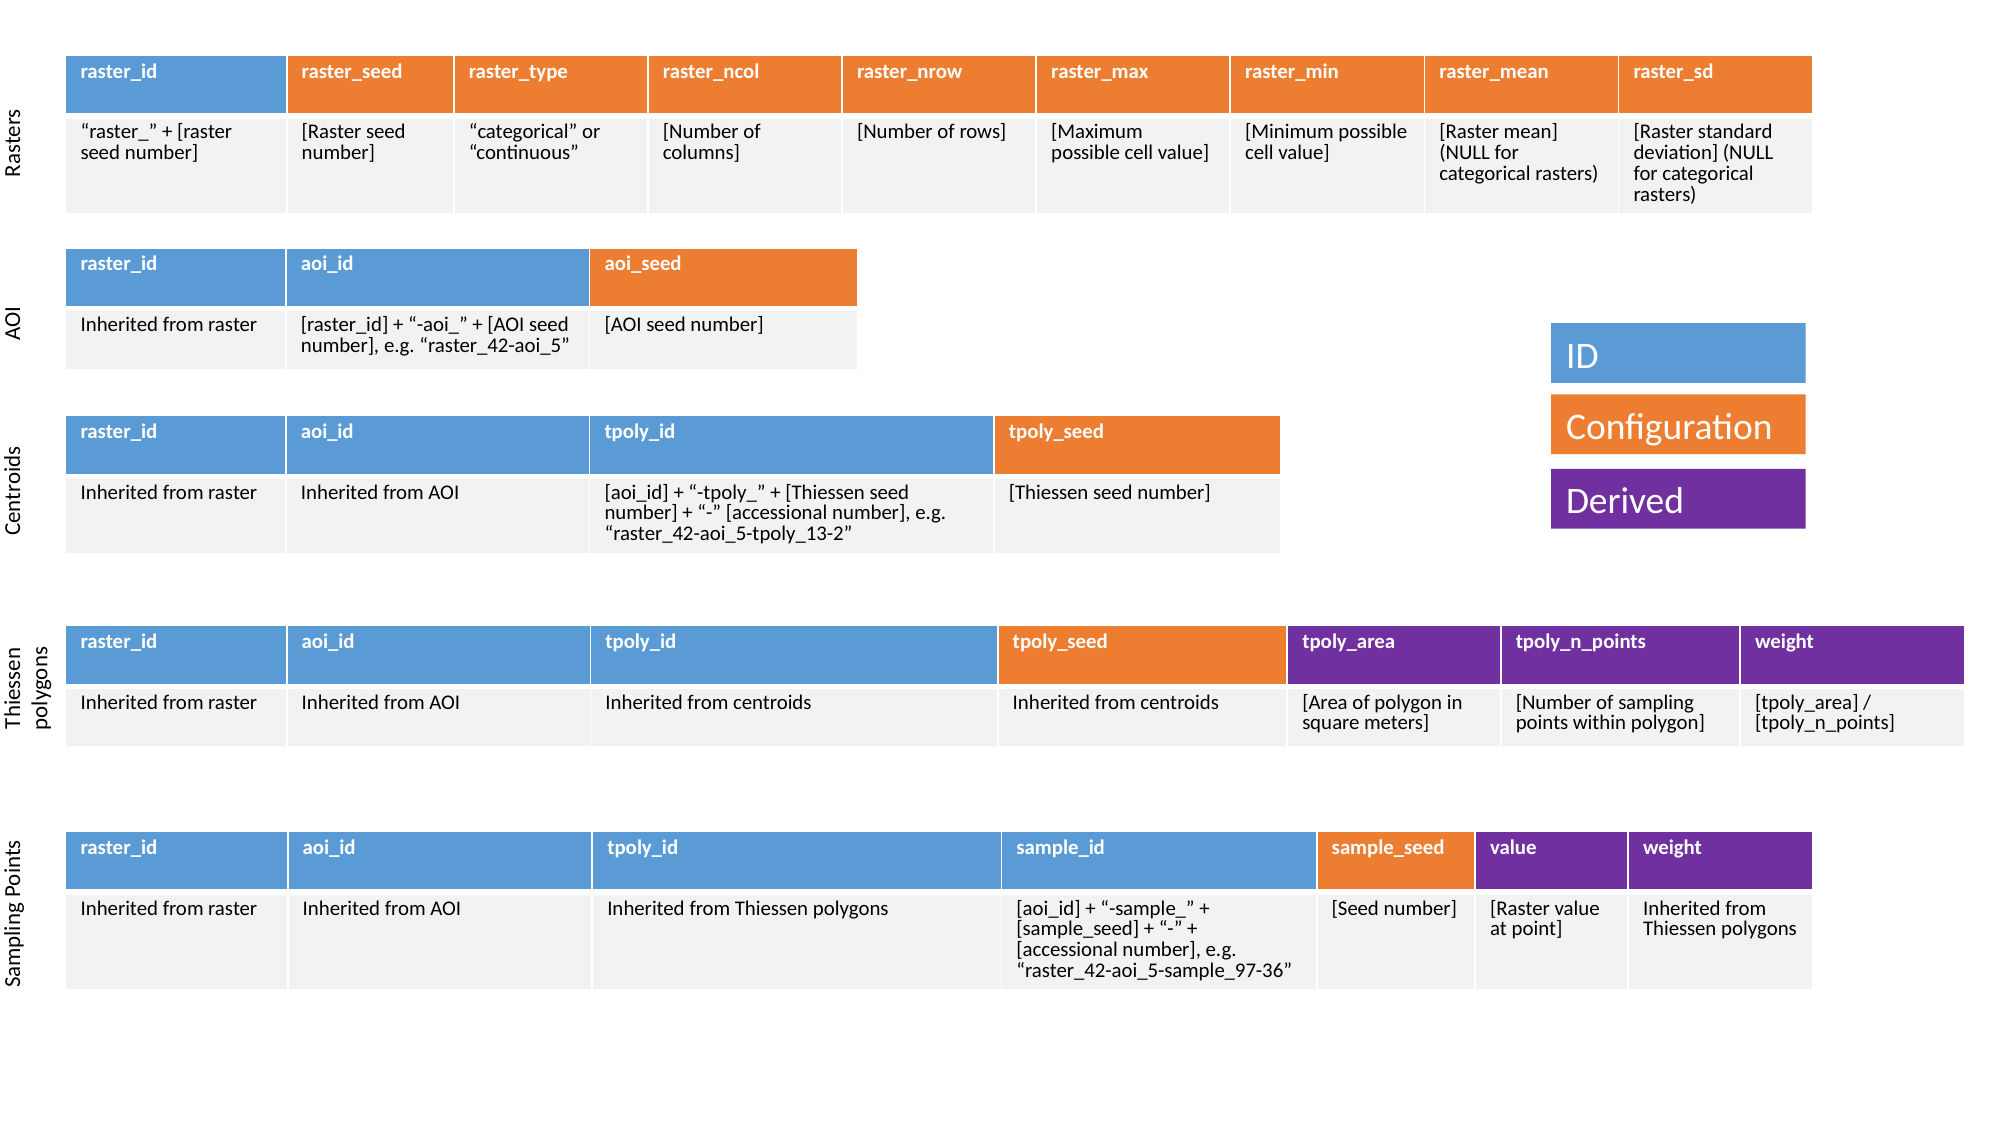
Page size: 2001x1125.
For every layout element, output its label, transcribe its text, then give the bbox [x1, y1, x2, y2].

table_header tpoly_area [1288, 626, 1500, 684]
table_cell Inherited from raster [66, 479, 285, 553]
table_cell Inherited from centroids [591, 689, 997, 746]
table_header raster_id [66, 249, 285, 306]
text_box Sampling Points [0, 820, 48, 1008]
table_cell [Number of rows] [843, 119, 1035, 213]
table_header raster_max [1037, 56, 1229, 113]
text_box ID [1551, 323, 1806, 383]
table_cell [aoi_id] + “-sample_” + [sample_seed] + “-” + [accessional number], e.g. “raster_42-aoi_5-sample_97-36” [1002, 895, 1316, 989]
table_header weight [1741, 626, 1964, 684]
table_cell [aoi_id] + “-tpoly_” + [Thiessen seed number] + “-” [accessional number], e.g. “raster_42-aoi_5-tpoly_13-2” [590, 479, 993, 553]
table_cell Inherited from raster [66, 311, 285, 369]
table_header tpoly_seed [999, 626, 1286, 684]
table_header raster_id [66, 626, 286, 684]
table_header raster_ncol [649, 56, 841, 113]
table_cell [Thiessen seed number] [995, 479, 1280, 553]
table_header aoi_id [287, 416, 589, 474]
table_cell Inherited from AOI [288, 689, 590, 746]
table_cell [AOI seed number] [590, 311, 857, 369]
text_box Centroids [0, 415, 48, 567]
text_box AOI [0, 247, 48, 399]
table_header raster_seed [288, 56, 453, 113]
table_header value [1476, 832, 1627, 889]
text_box Derived [1551, 468, 1806, 529]
table_cell Inherited from raster [66, 895, 287, 989]
table_cell “raster_” + [raster seed number] [66, 119, 286, 213]
table_header raster_type [455, 56, 647, 113]
table_cell [Raster standard deviation] (NULL for categorical rasters) [1619, 119, 1812, 213]
text_box Rasters [0, 55, 48, 231]
table_cell [raster_id] + “-aoi_” + [AOI seed number], e.g. “raster_42-aoi_5” [287, 311, 589, 369]
table_cell [Raster seed number] [288, 119, 453, 213]
table_cell [Number of columns] [649, 119, 841, 213]
table_header aoi_seed [590, 249, 857, 306]
table_header raster_id [66, 56, 286, 113]
table_header aoi_id [287, 249, 589, 306]
table_header tpoly_n_points [1502, 626, 1739, 684]
table_cell Inherited from Thiessen polygons [593, 895, 1001, 989]
table_header sample_id [1002, 832, 1316, 889]
table_header raster_min [1231, 56, 1424, 113]
table_header tpoly_id [591, 626, 997, 684]
table_cell [Maximum possible cell value] [1037, 119, 1229, 213]
text_box Configuration [1551, 394, 1806, 455]
table_cell Inherited from AOI [289, 895, 591, 989]
table_cell [Minimum possible cell value] [1231, 119, 1424, 213]
table_header weight [1629, 832, 1812, 889]
table_header raster_id [66, 416, 285, 474]
table_cell [Number of sampling points within polygon] [1502, 689, 1739, 746]
table_header aoi_id [289, 832, 591, 889]
table_cell “categorical” or “continuous” [455, 119, 647, 213]
table_cell Inherited from centroids [999, 689, 1286, 746]
table_cell Inherited from AOI [287, 479, 589, 553]
table_cell Inherited from raster [66, 689, 286, 746]
table_header tpoly_seed [995, 416, 1280, 474]
table_header tpoly_id [590, 416, 993, 474]
table_header sample_seed [1318, 832, 1474, 889]
table_cell [Seed number] [1318, 895, 1474, 989]
table_cell Inherited from Thiessen polygons [1629, 895, 1812, 989]
table_header aoi_id [288, 626, 590, 684]
table_cell [tpoly_area] / [tpoly_n_points] [1741, 689, 1964, 746]
table_header raster_id [66, 832, 287, 889]
table_header raster_mean [1425, 56, 1618, 113]
table_cell [Raster mean] (NULL for categorical rasters) [1425, 119, 1618, 213]
table_header tpoly_id [593, 832, 1001, 889]
table_cell [Raster value at point] [1476, 895, 1627, 989]
table_header raster_nrow [843, 56, 1035, 113]
table_header raster_sd [1619, 56, 1812, 113]
text_box Thiessen polygons [0, 595, 48, 782]
table_cell [Area of polygon in square meters] [1288, 689, 1500, 746]
